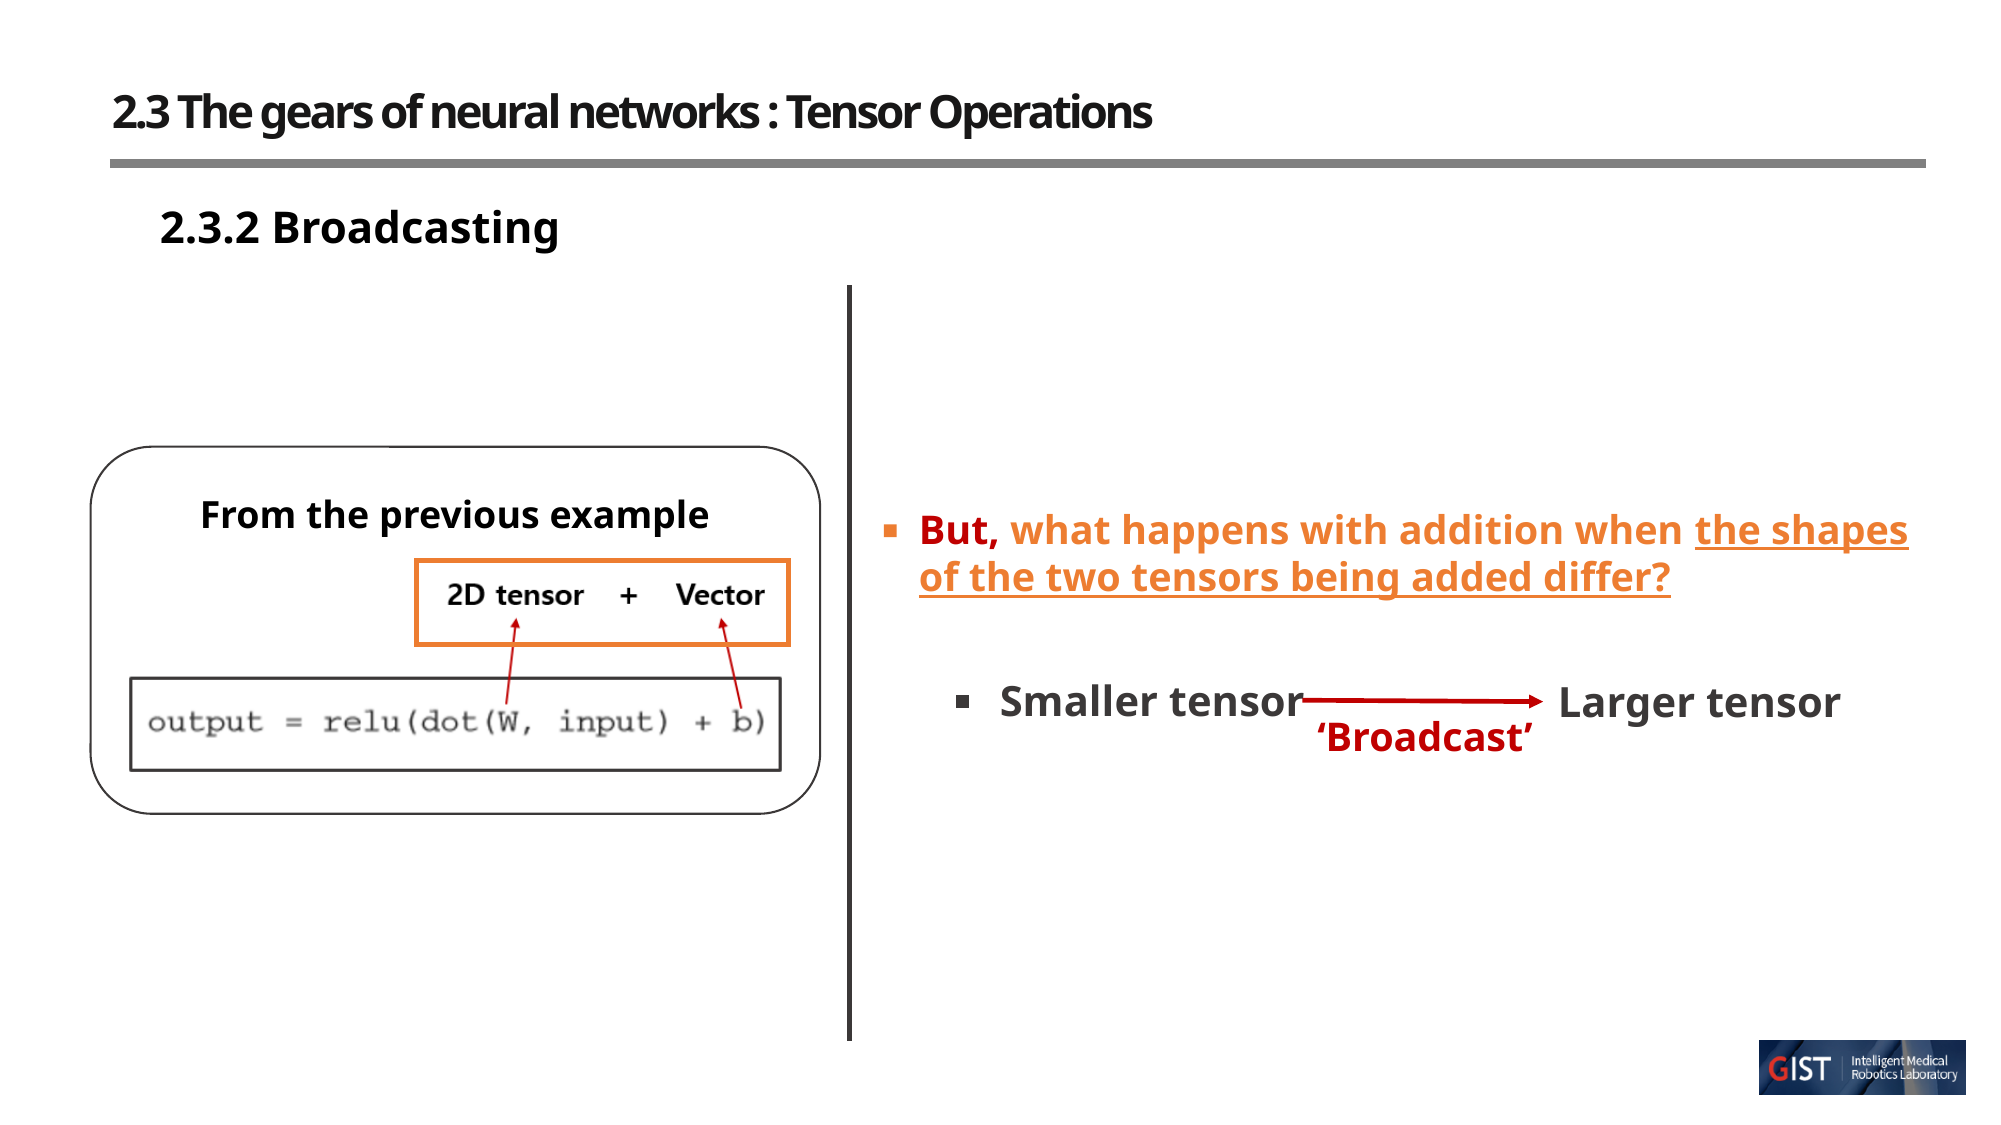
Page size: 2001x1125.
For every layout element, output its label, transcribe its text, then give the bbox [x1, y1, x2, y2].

text_box 2.3 The gears of neural networks : Tensor Operations [97, 75, 1170, 145]
picture [1758, 1040, 1966, 1095]
text_box 2.3.2 Broadcasting [145, 191, 576, 260]
text_box ‘Broadcast’ [1302, 704, 1590, 767]
text_box But, what happens with addition when the shapes of the two tensors being added differ? [904, 497, 1934, 607]
text_box [883, 523, 898, 538]
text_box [90, 446, 821, 814]
text_box [955, 694, 970, 709]
text_box Larger tensor [1543, 668, 1889, 734]
text_box Smaller tensor [985, 667, 1349, 733]
